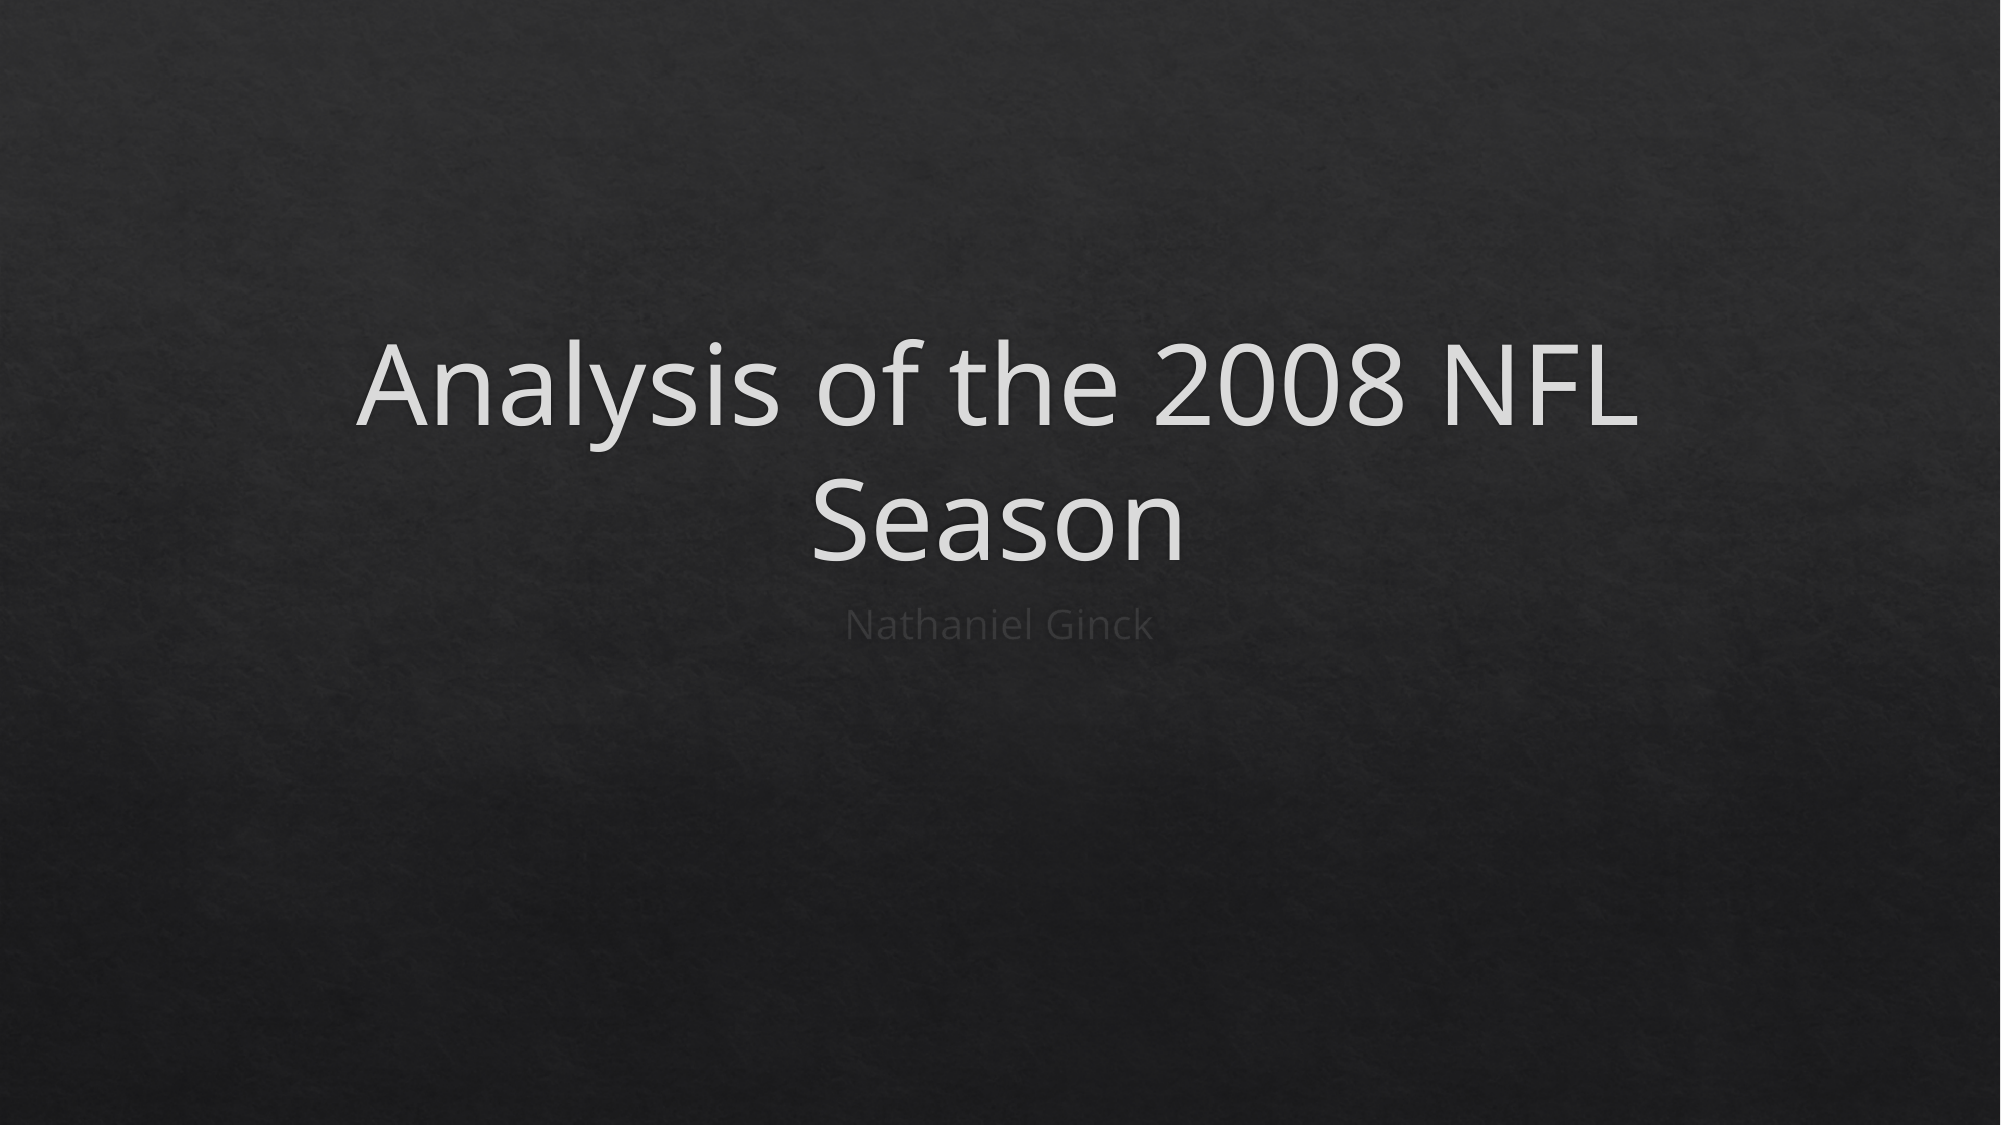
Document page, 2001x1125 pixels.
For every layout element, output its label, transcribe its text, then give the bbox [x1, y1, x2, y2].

subtitle Nathaniel Ginck [224, 590, 1774, 763]
title Analysis of the 2008 NFL Season [224, 290, 1774, 587]
